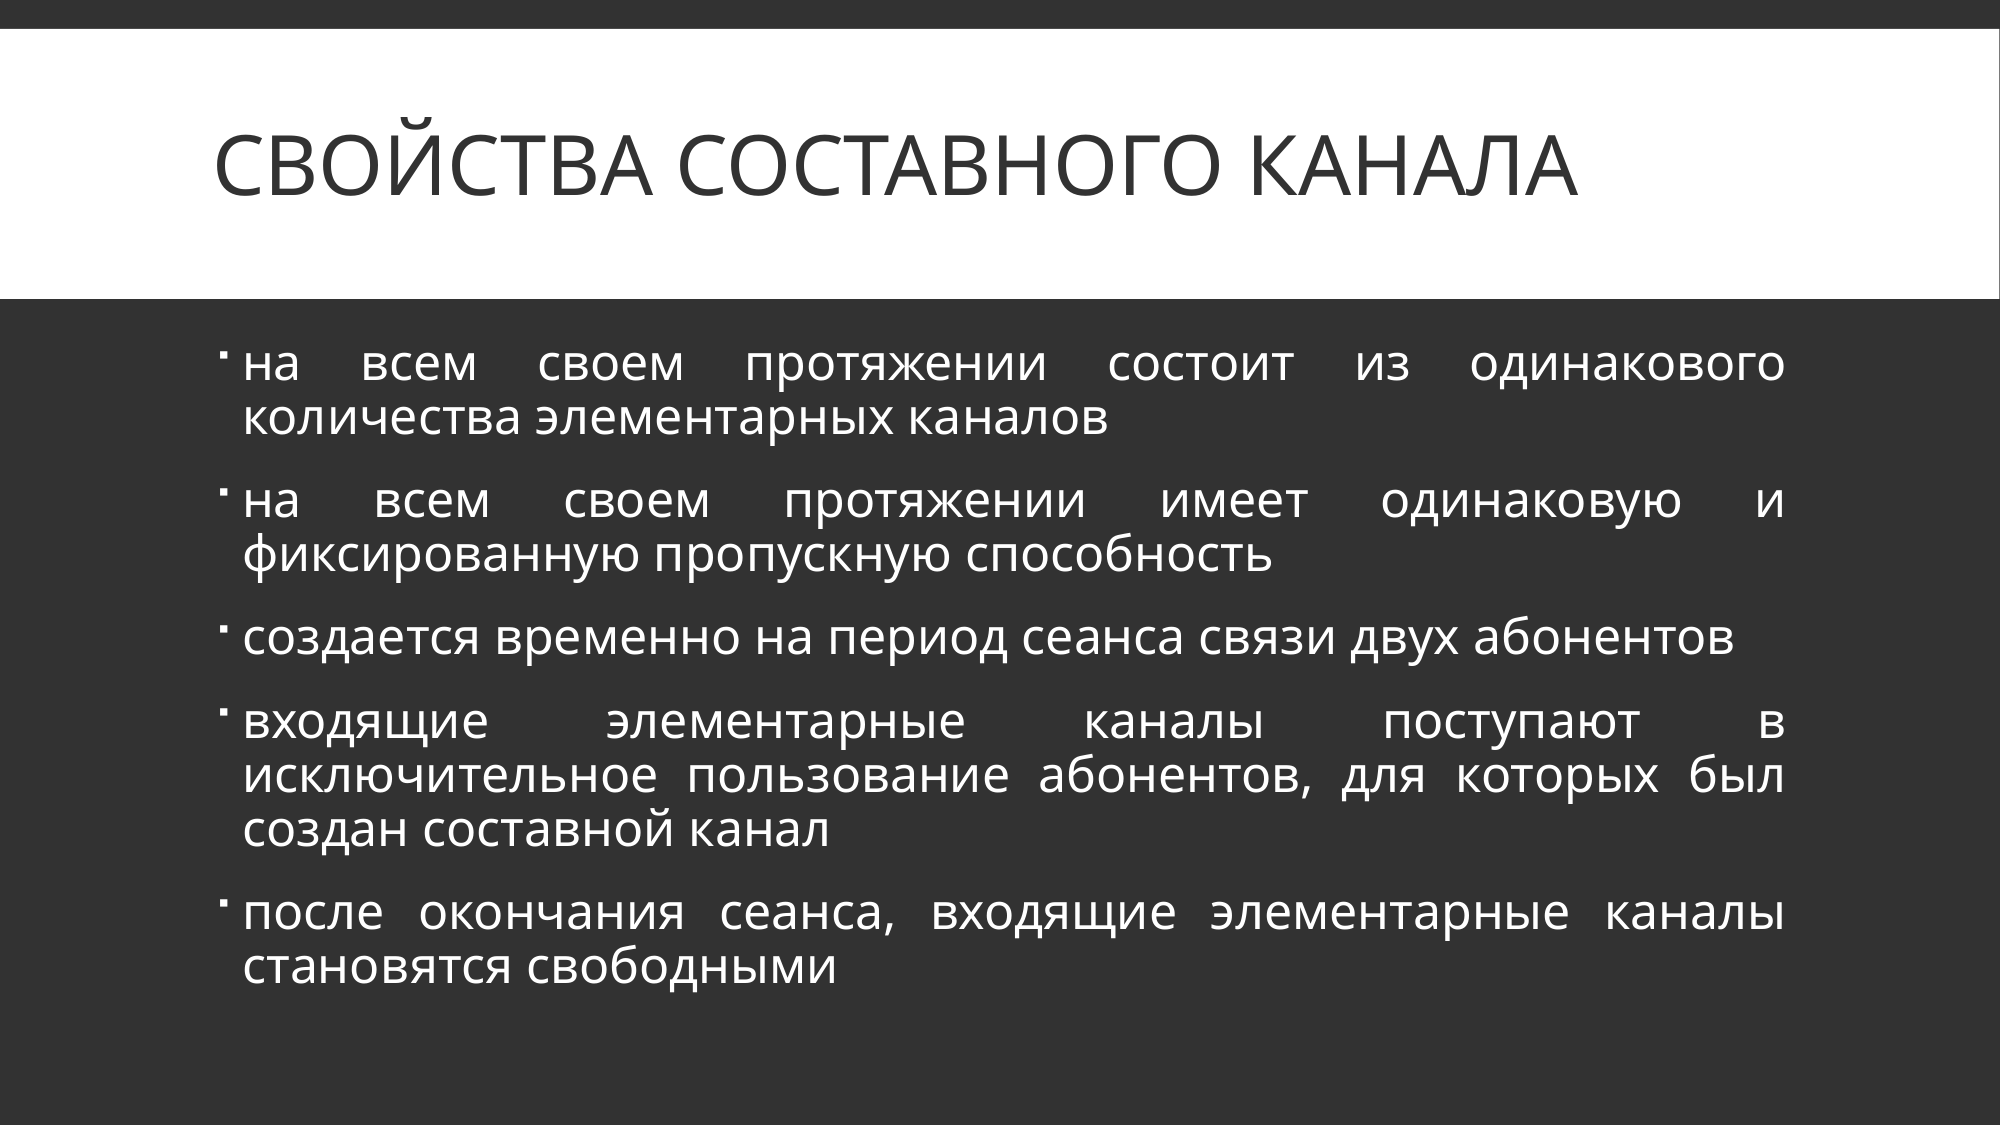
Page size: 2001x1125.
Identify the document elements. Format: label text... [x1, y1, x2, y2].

title Свойства составного канала [197, 46, 1803, 295]
list на всем своем протяжении состоит из одинакового количества элементарных каналов на всем своем протяжении имеет одинаковую и фиксированную пропускную способность создается временно на период сеанса связи двух абонентов входящие элементарные каналы поступают в исключительное пользование абонентов, для которых был создан составной канал после окончания сеанса, входящие элементарные каналы становятся свободными [197, 329, 1803, 1020]
